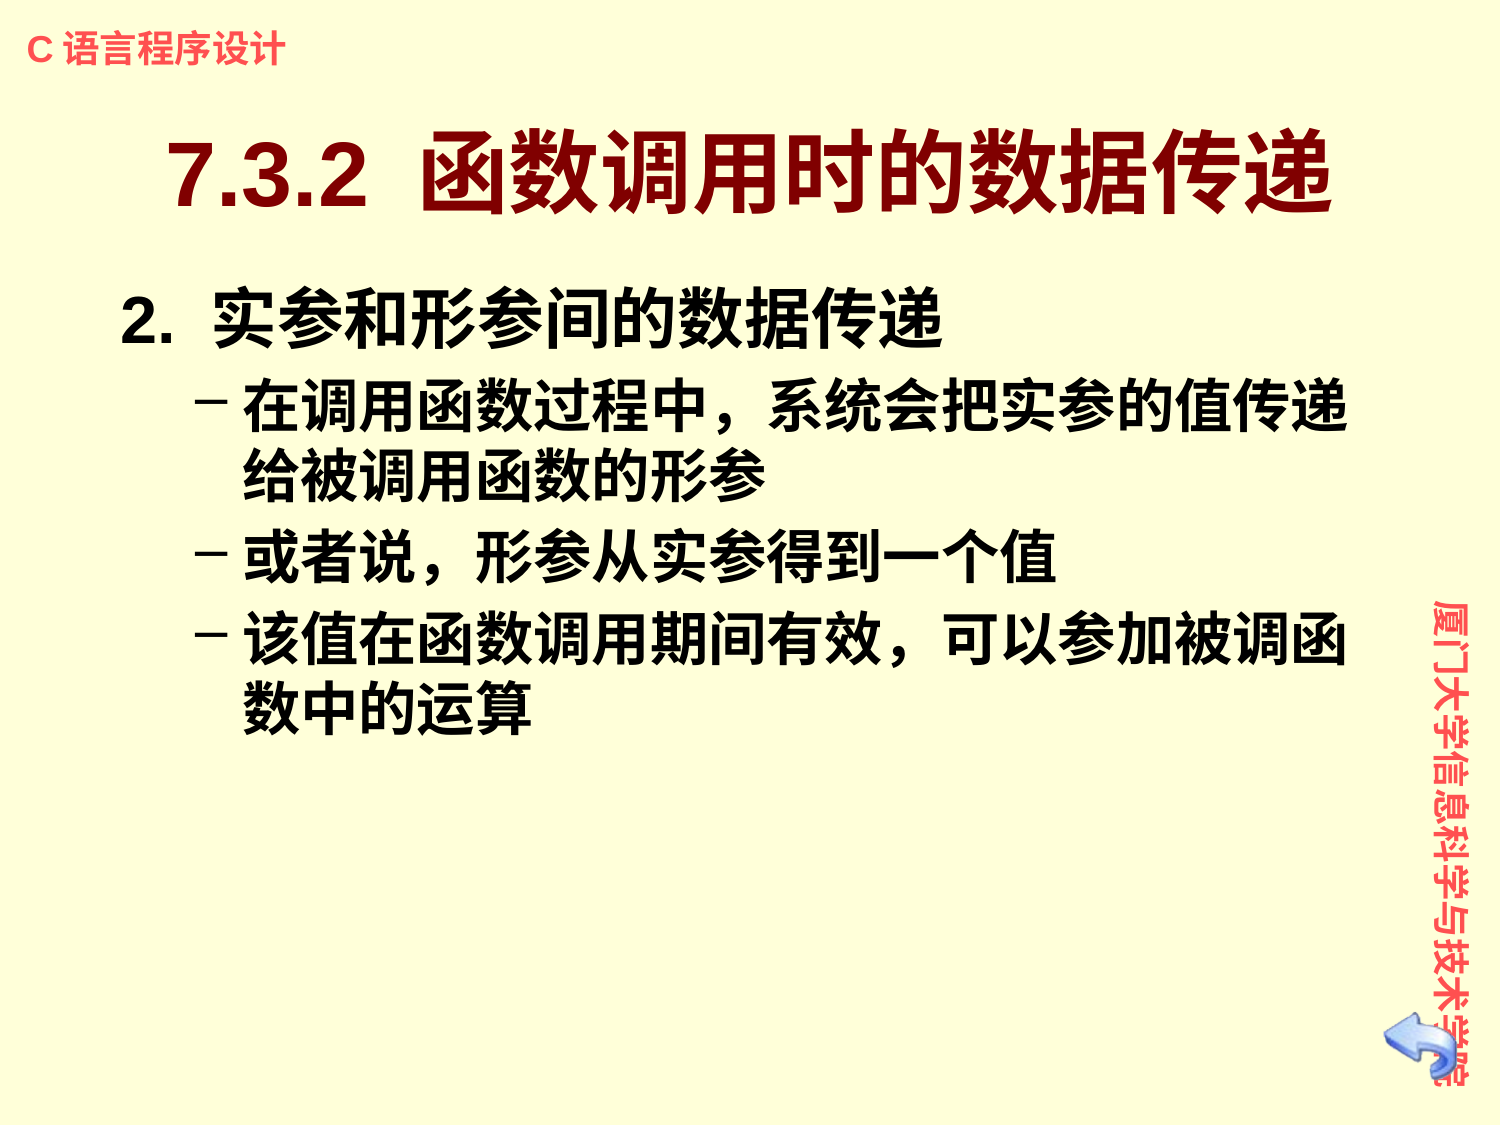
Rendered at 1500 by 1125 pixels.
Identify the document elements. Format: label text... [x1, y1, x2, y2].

list 2. 实参和形参间的数据传递 在调用函数过程中，系统会把实参的值传递给被调用函数的形参 或者说，形参从实参得到一个值 该值在函数调用期间有效，可以参加被调函数中的运算 [105, 269, 1372, 914]
picture [1382, 1007, 1461, 1086]
title 7.3.2 函数调用时的数据传递 [23, 107, 1477, 234]
